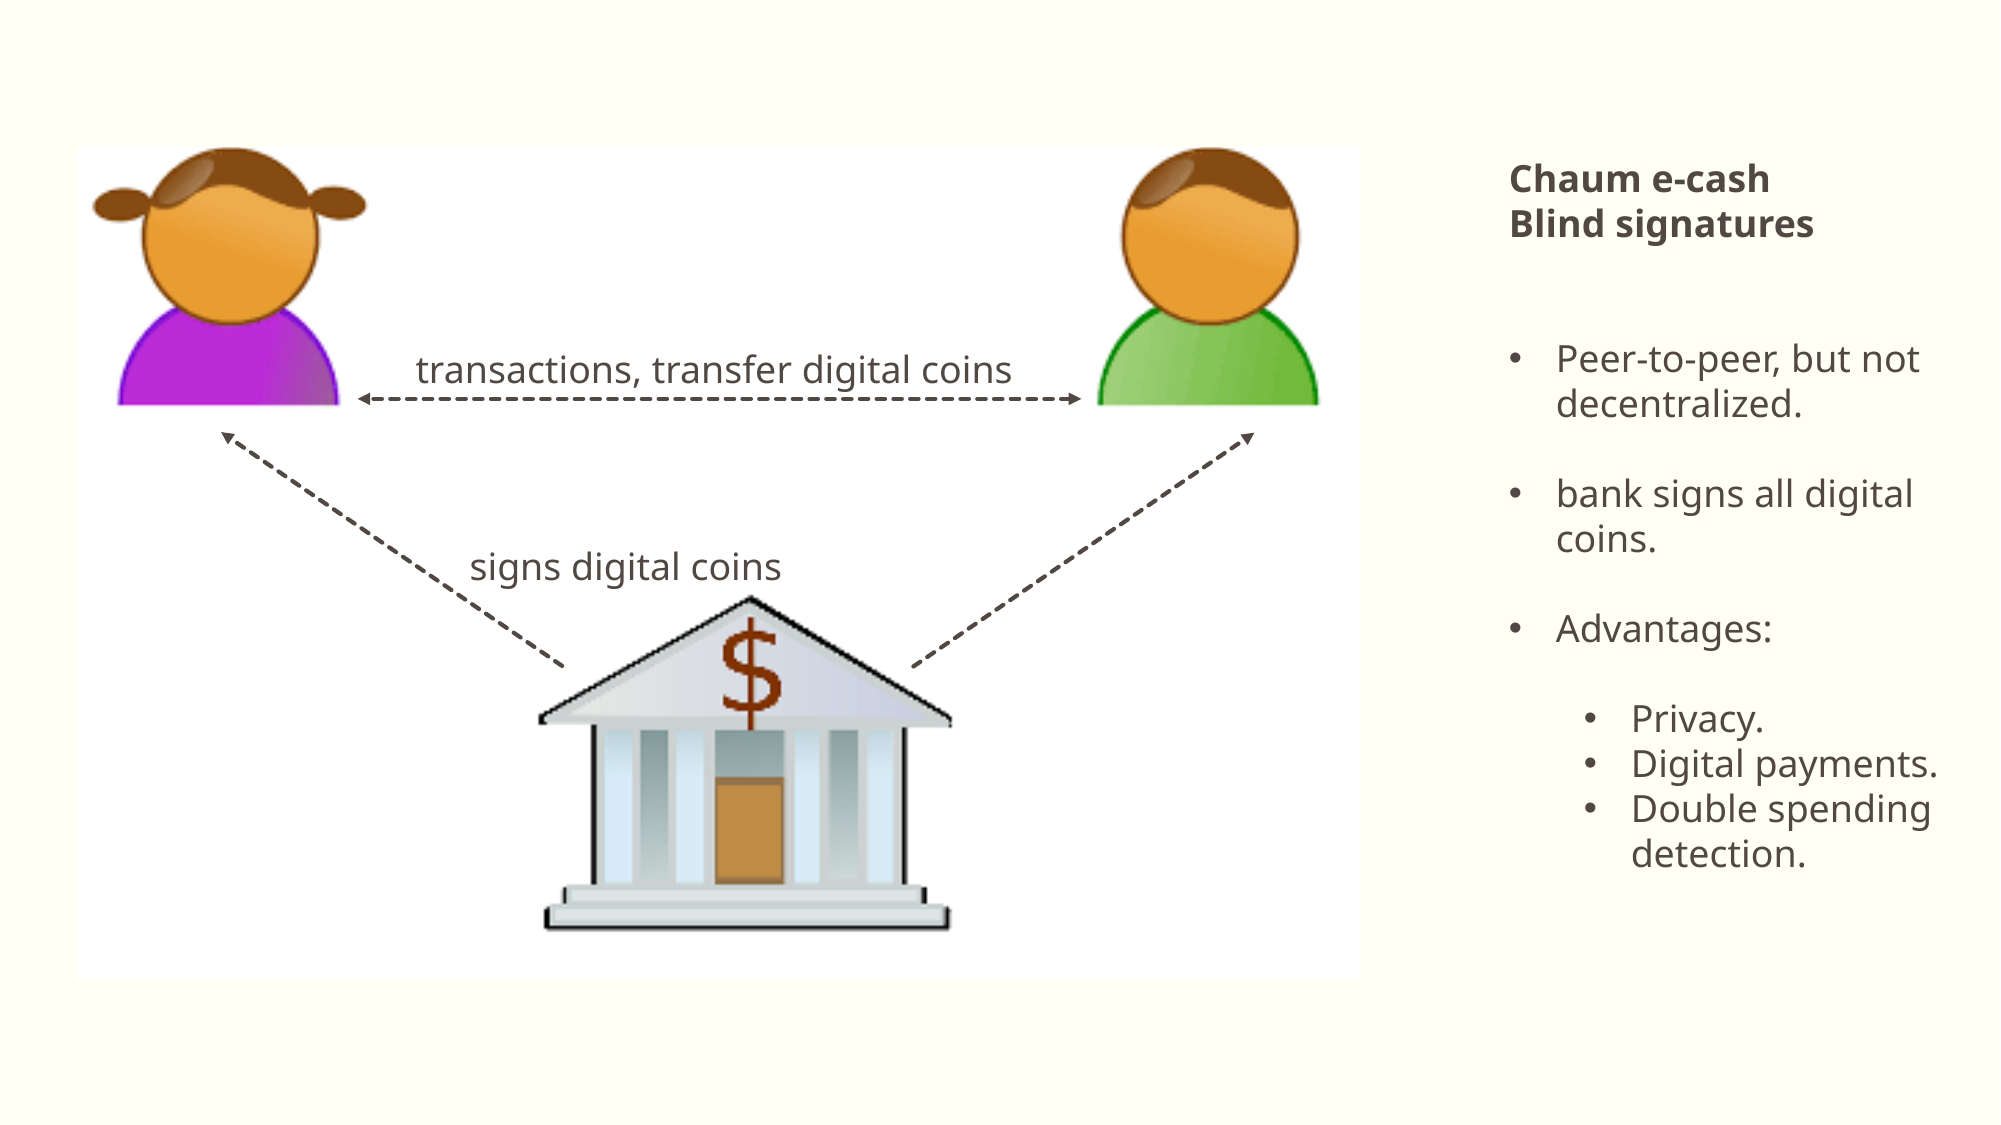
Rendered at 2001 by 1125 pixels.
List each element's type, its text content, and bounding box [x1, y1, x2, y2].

picture [77, 147, 1360, 979]
text_box Chaum e-cash Blind signatures Peer-to-peer, but not decentralized. bank signs all digital coins. Advantages: Privacy. Digital payments. Double spending detection. [1494, 147, 1985, 1018]
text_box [913, 432, 1255, 667]
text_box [221, 432, 563, 666]
